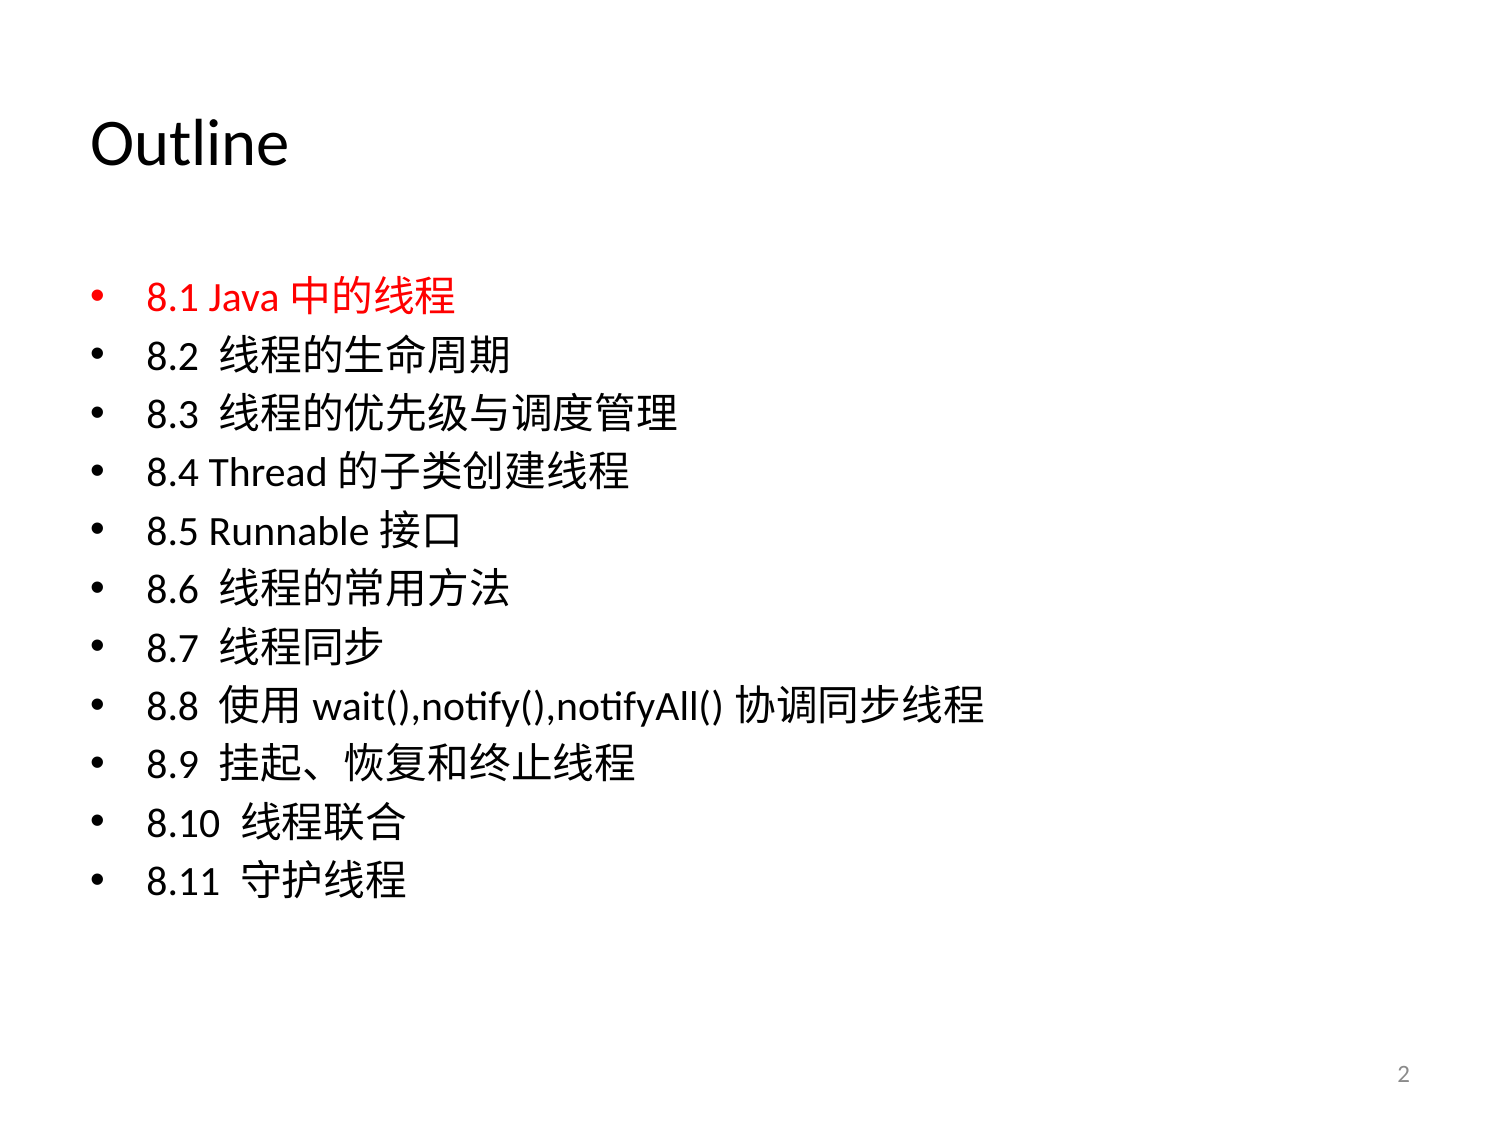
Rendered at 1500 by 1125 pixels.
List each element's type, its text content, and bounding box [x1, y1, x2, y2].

slide_number 2 [1074, 1042, 1425, 1103]
list 8.1 Java中的线程 8.2 线程的生命周期 8.3 线程的优先级与调度管理 8.4 Thread的子类创建线程 8.5 Runnable接口 8.6 线程的常用方法 8.7 线程同步 8.8 使用wait(),notify(),notifyAll()协调同步线程 8.9 挂起、恢复和终止线程 8.10 线程联合 8.11 守护线程 [75, 262, 1425, 1005]
title Outline [75, 45, 1425, 233]
